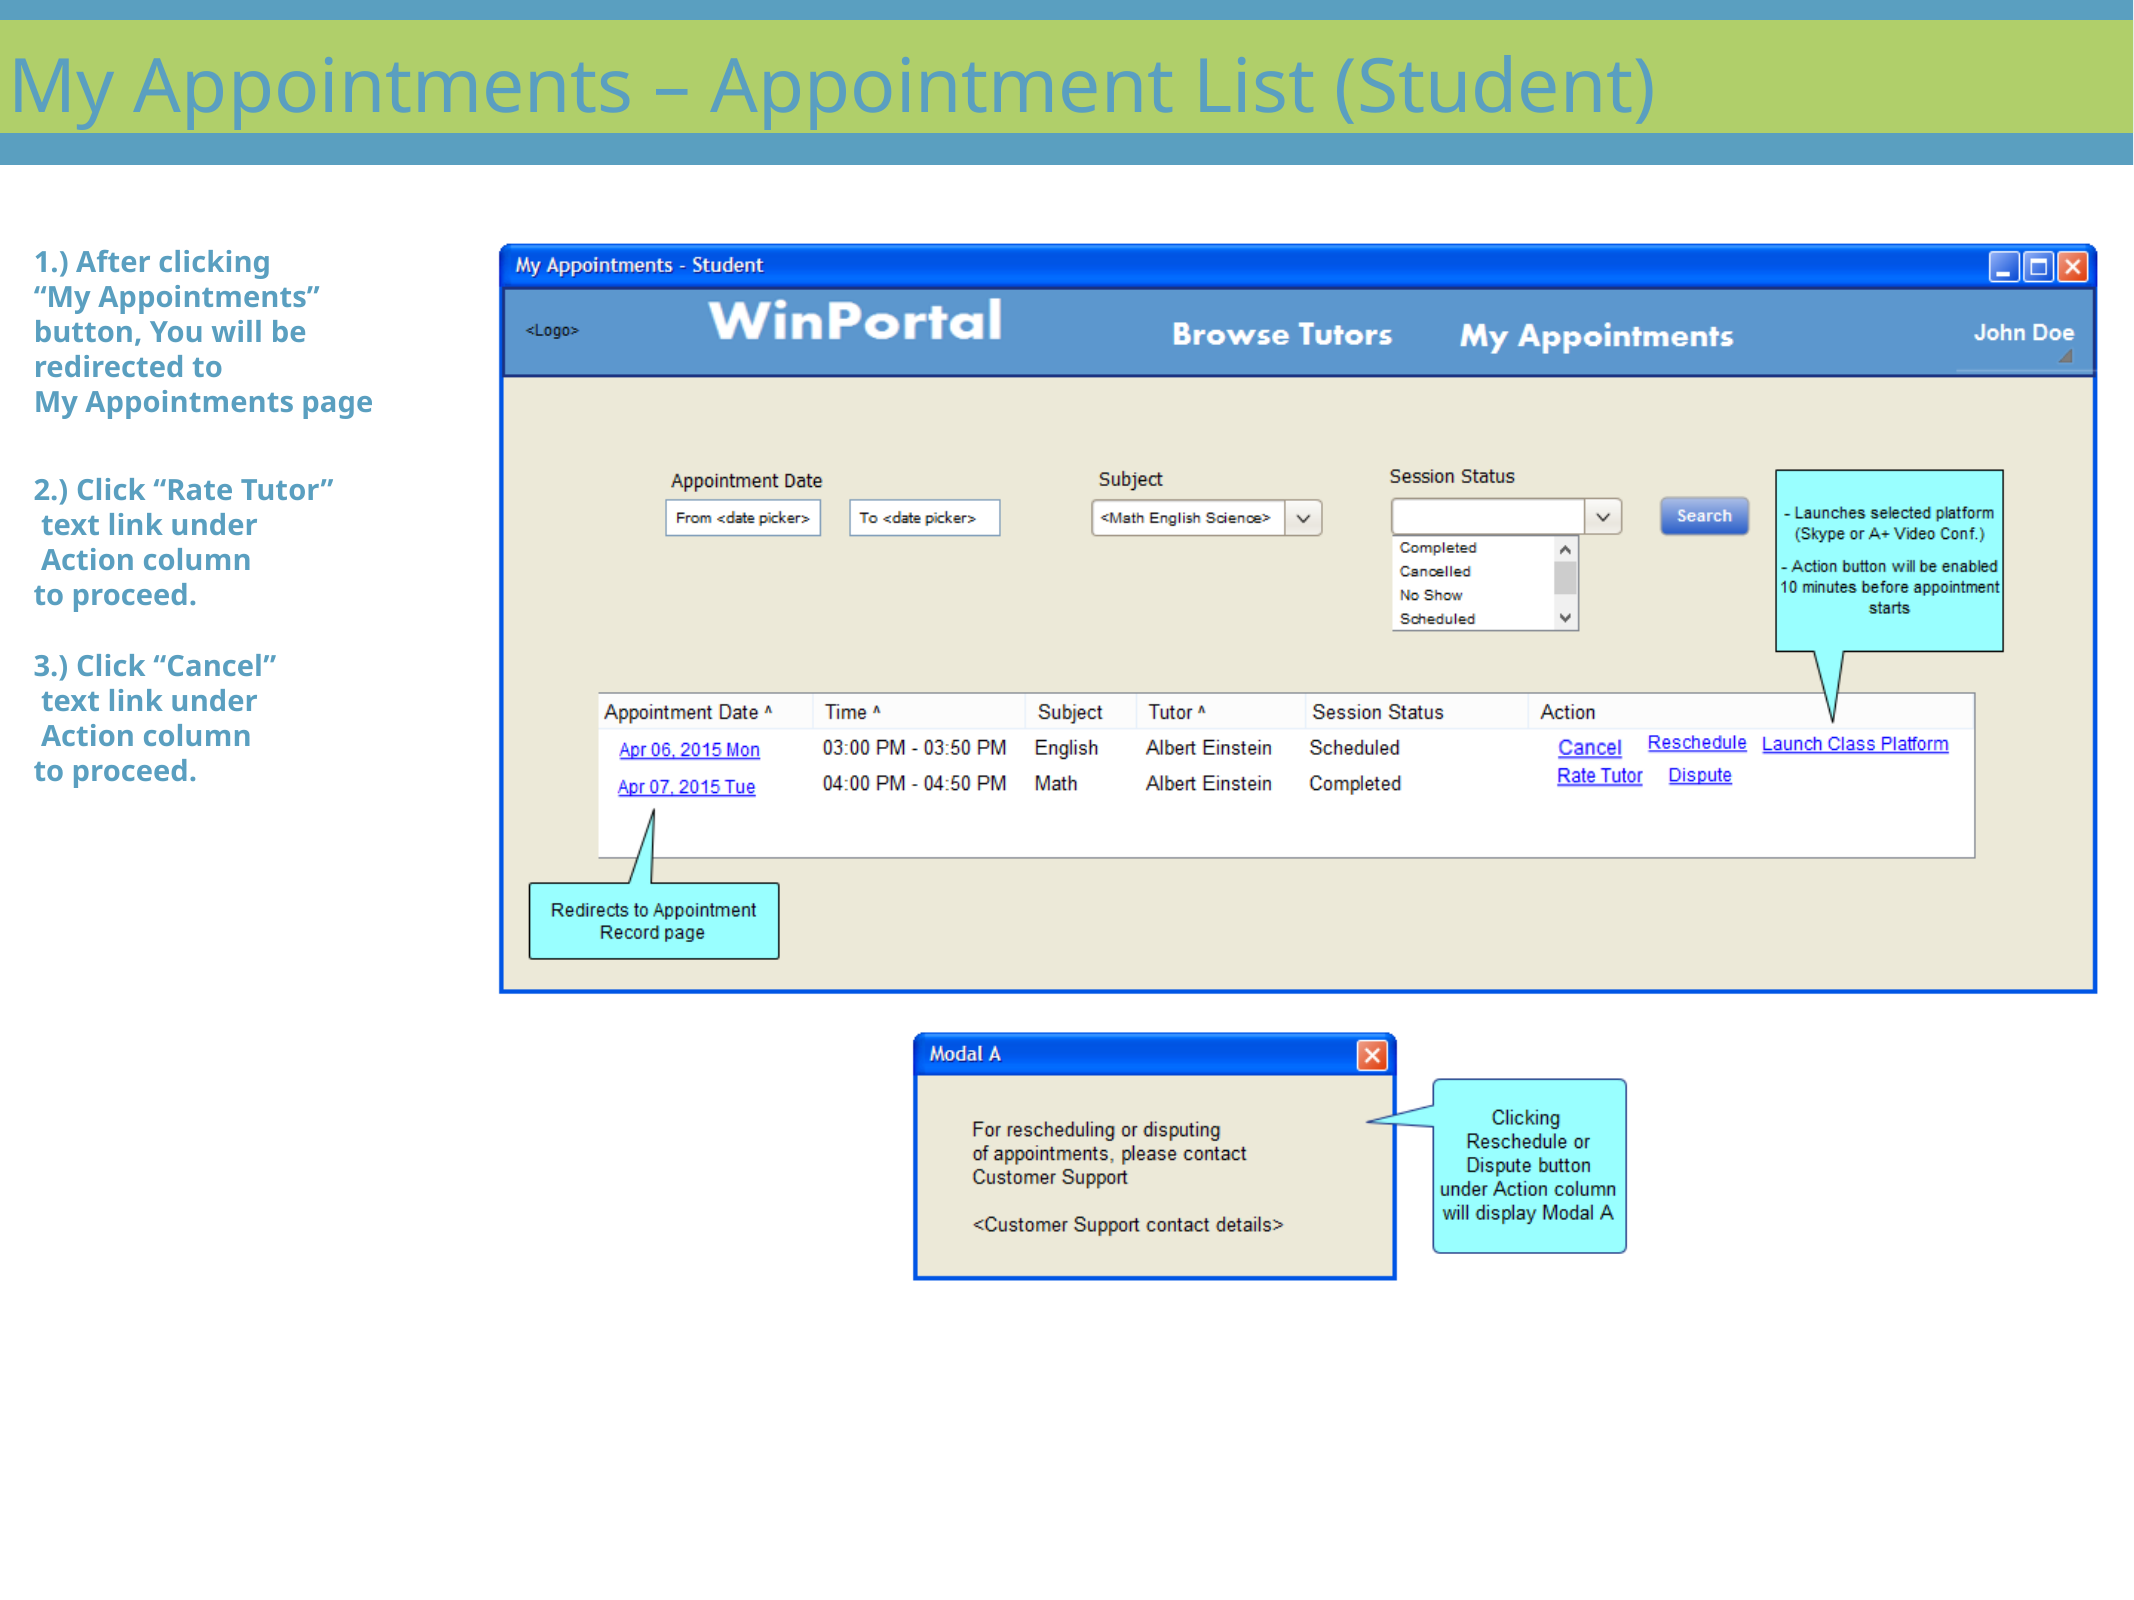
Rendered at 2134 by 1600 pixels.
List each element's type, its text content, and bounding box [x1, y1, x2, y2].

text_box [0, 0, 2134, 20]
text_box 2.) Click “Rate Tutor” text link under Action column to proceed. [25, 462, 413, 620]
text_box [0, 133, 2134, 165]
text_box 3.) Click “Cancel” text link under Action column to proceed. [25, 639, 413, 831]
picture [485, 235, 2105, 1303]
text_box [0, 20, 2134, 133]
text_box My Appointments – Appointment List (Student) [0, 28, 1699, 136]
text_box 1.) After clicking “My Appointments” button, You will be redirected to My Appointments page [25, 235, 441, 427]
